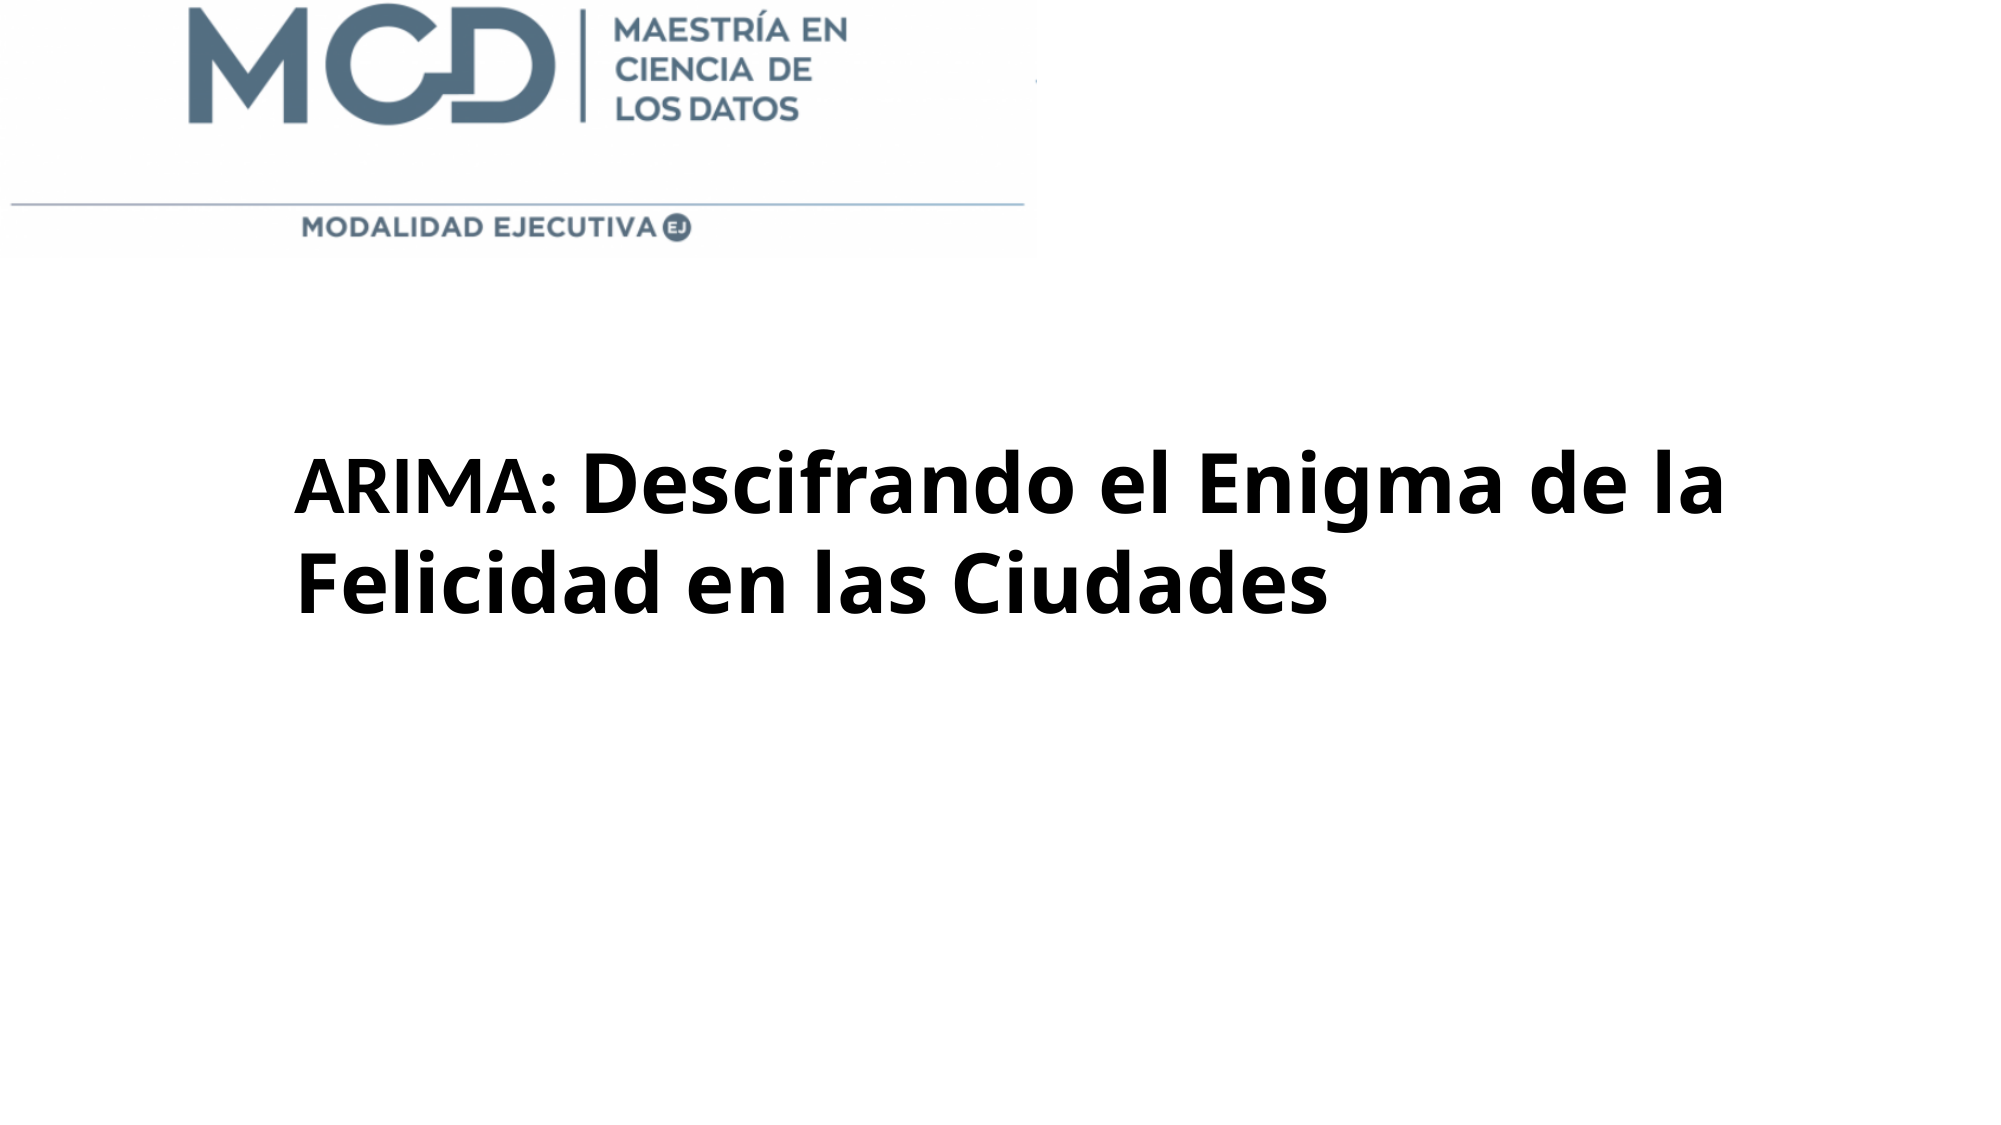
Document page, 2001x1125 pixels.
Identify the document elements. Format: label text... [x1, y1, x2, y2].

picture [0, 0, 1037, 258]
text_box ARIMA: Descifrando el Enigma de la Felicidad en las Ciudades [279, 423, 1767, 638]
